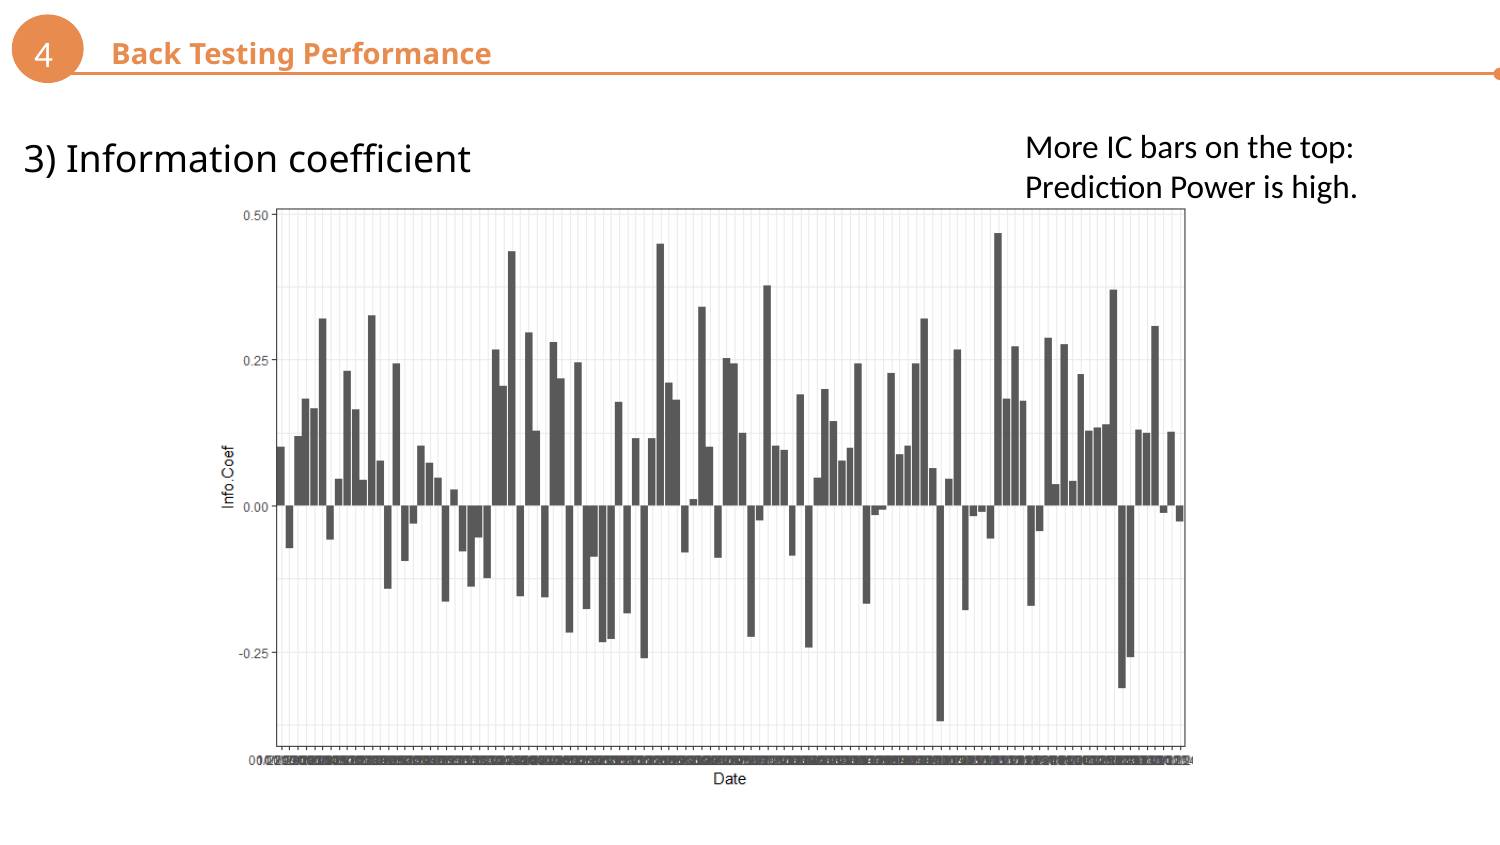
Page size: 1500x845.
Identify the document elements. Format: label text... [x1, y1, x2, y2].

text_box More IC bars on the top: Prediction Power is high. [1010, 118, 1374, 213]
picture [212, 200, 1193, 795]
text_box 3) Information coefficient [8, 127, 497, 188]
text_box Back Testing Performance [99, 29, 903, 72]
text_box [11, 14, 84, 84]
